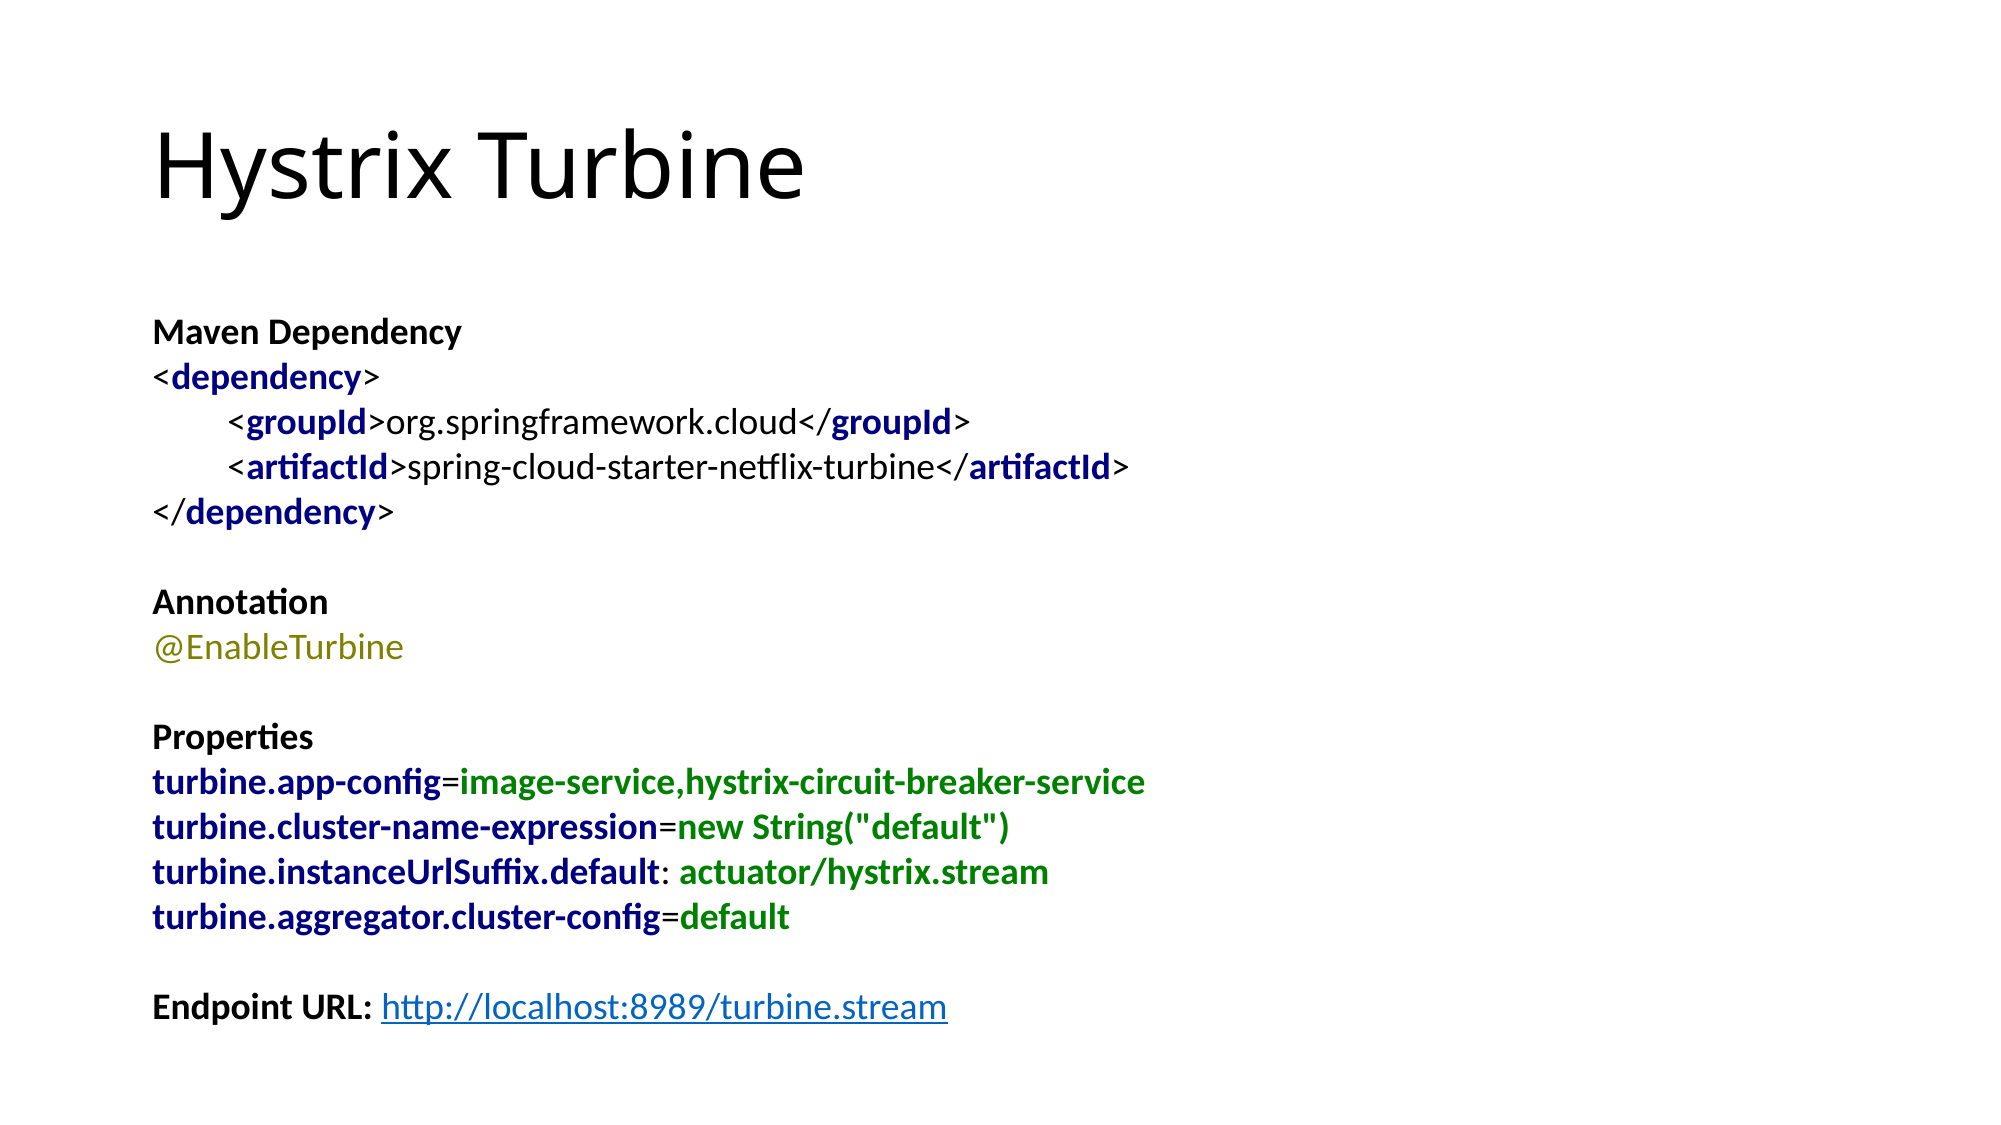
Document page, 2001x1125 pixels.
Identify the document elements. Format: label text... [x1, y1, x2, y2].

title Hystrix Turbine [137, 59, 1863, 278]
list Maven Dependency <dependency> <groupId>org.springframework.cloud</groupId> <artifactId>spring-cloud-starter-netflix-turbine</artifactId> </dependency> Annotation @EnableTurbine Properties turbine.app-config=image-service,hystrix-circuit-breaker-service turbine.cluster-name-expression=new String("default") turbine.instanceUrlSuffix.default: actuator/hystrix.stream turbine.aggregator.cluster-config=default Endpoint URL: http://localhost:8989/turbine.stream [137, 299, 1863, 1014]
